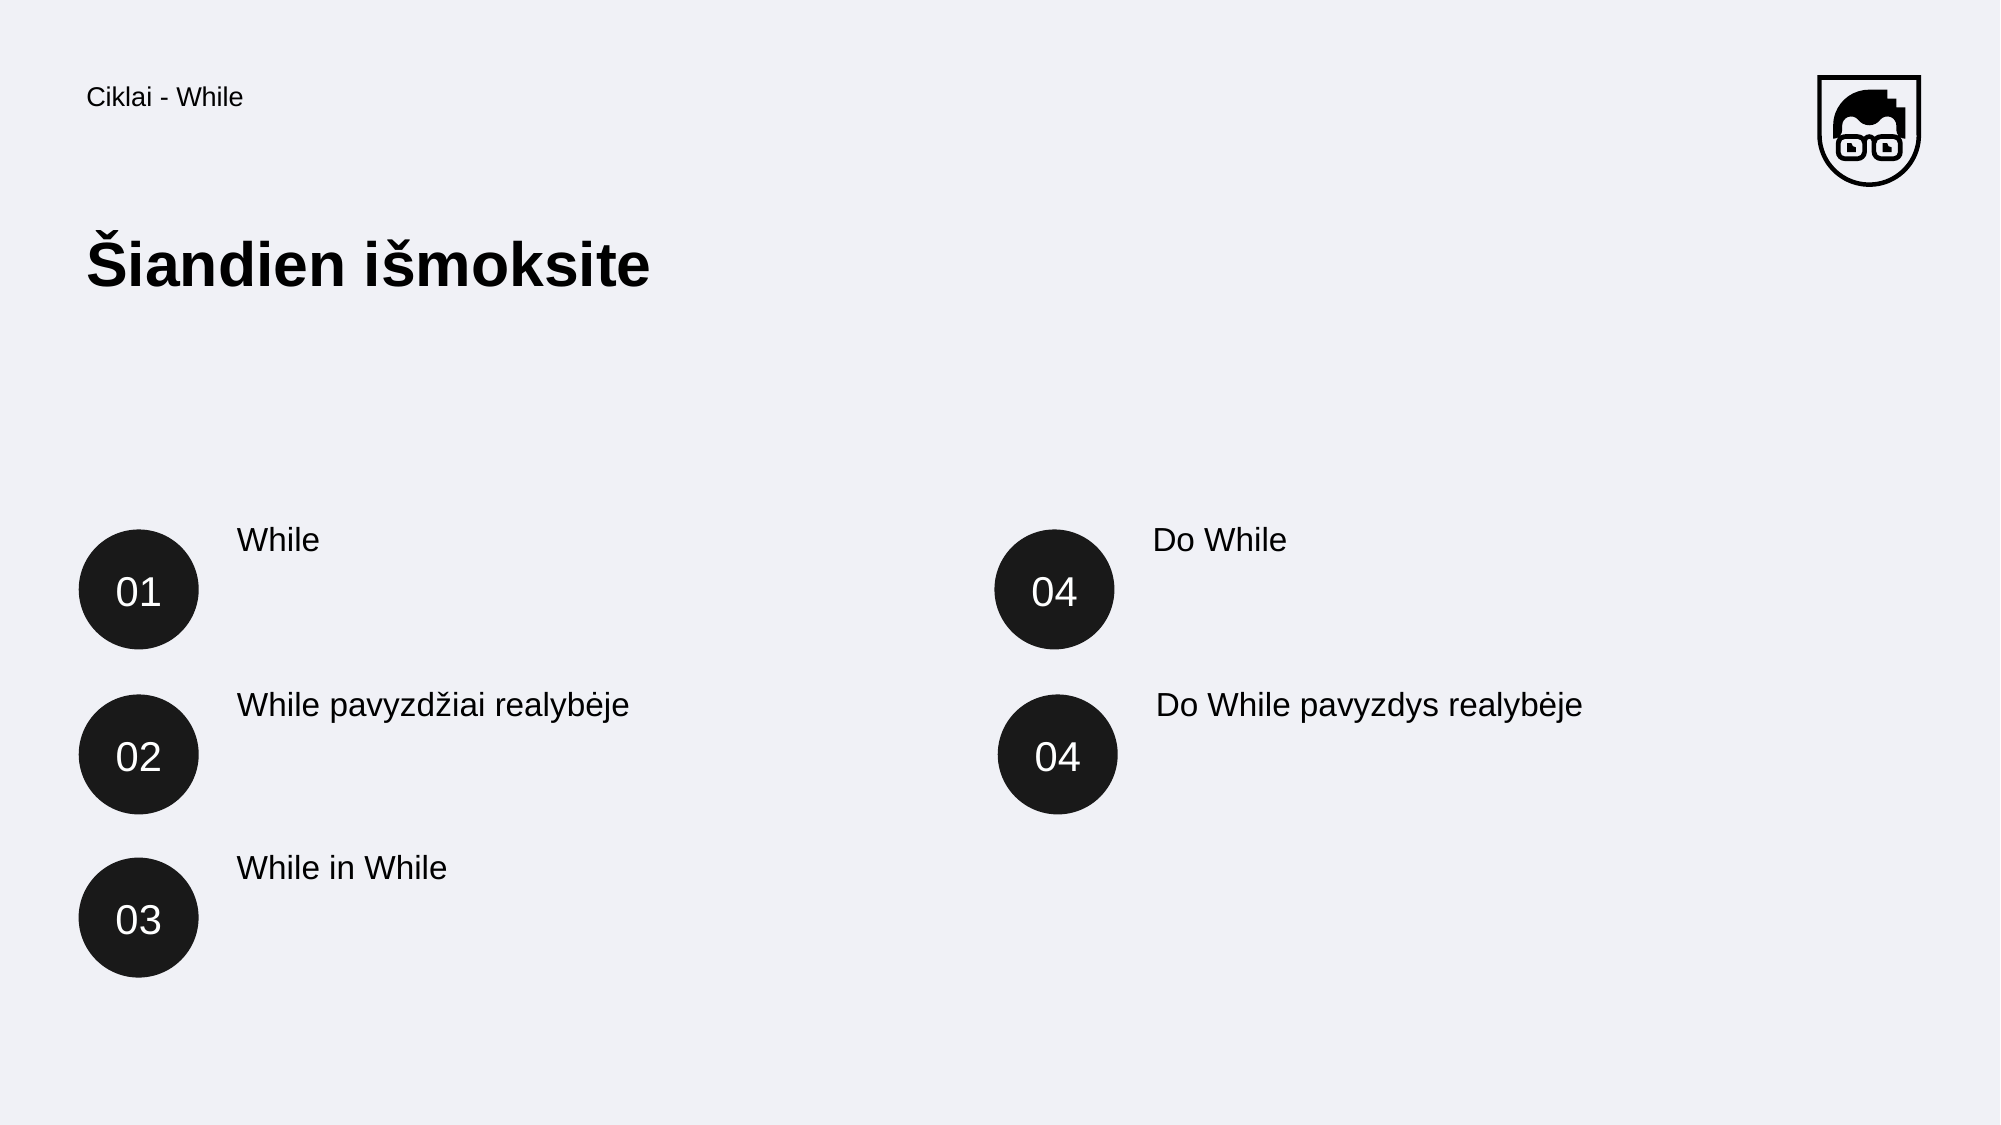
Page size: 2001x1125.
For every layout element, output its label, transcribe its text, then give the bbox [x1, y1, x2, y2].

list Ciklai - While [78, 75, 1001, 151]
text_box While in While [229, 843, 924, 992]
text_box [994, 529, 1115, 650]
title Šiandien išmoksite [78, 224, 925, 450]
list While [228, 514, 925, 664]
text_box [997, 694, 1118, 815]
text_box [78, 694, 199, 815]
list Do While [1144, 514, 1841, 664]
text_box Do While pavyzdys realybėje [1148, 680, 1844, 829]
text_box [78, 529, 199, 650]
text_box While pavyzdžiai realybėje [229, 680, 925, 829]
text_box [78, 857, 199, 978]
